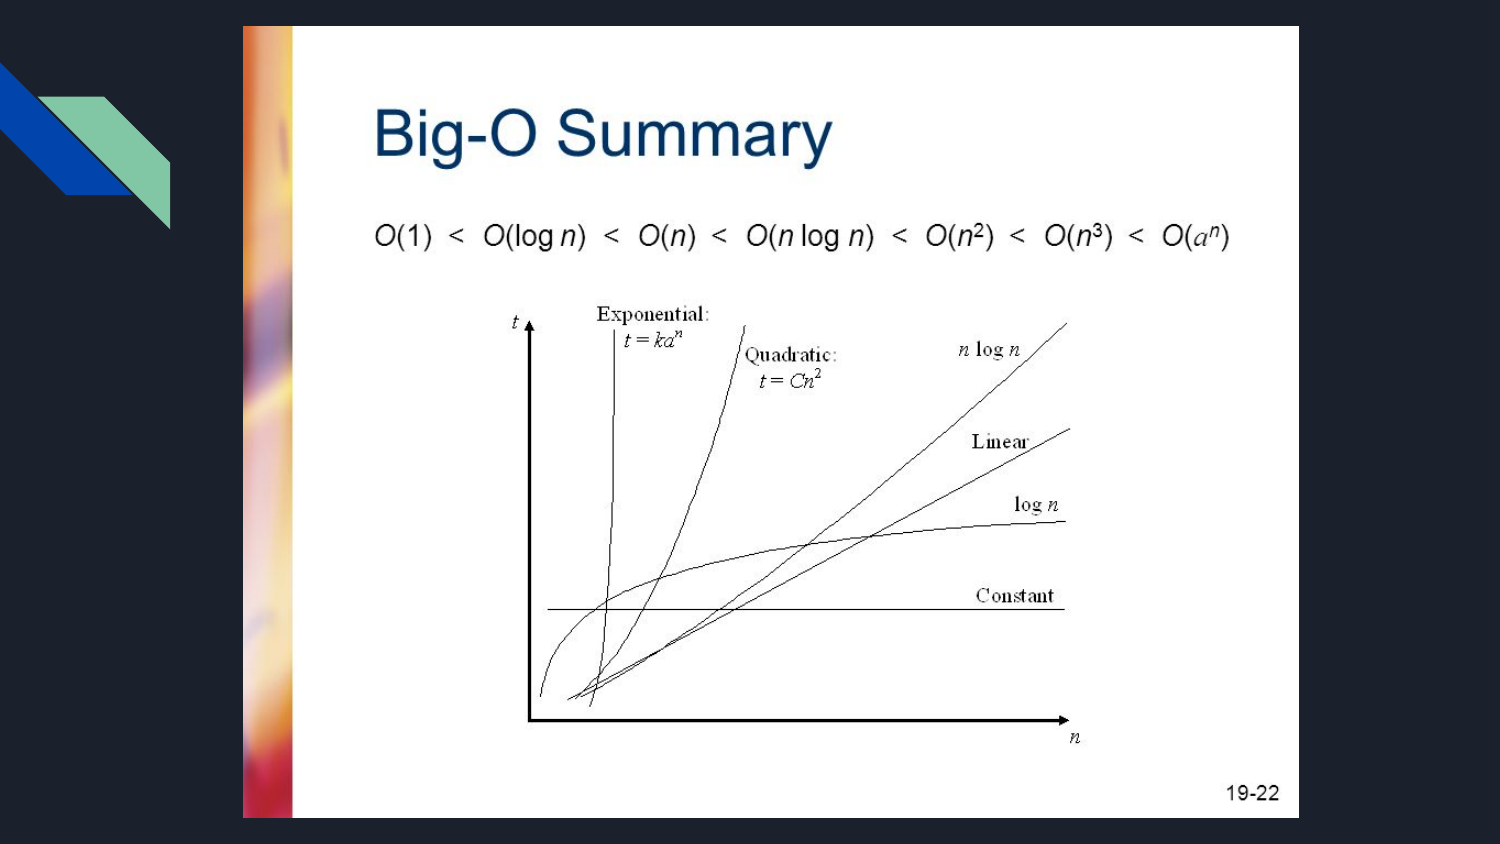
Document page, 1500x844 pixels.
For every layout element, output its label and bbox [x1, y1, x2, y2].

picture [243, 26, 1299, 818]
